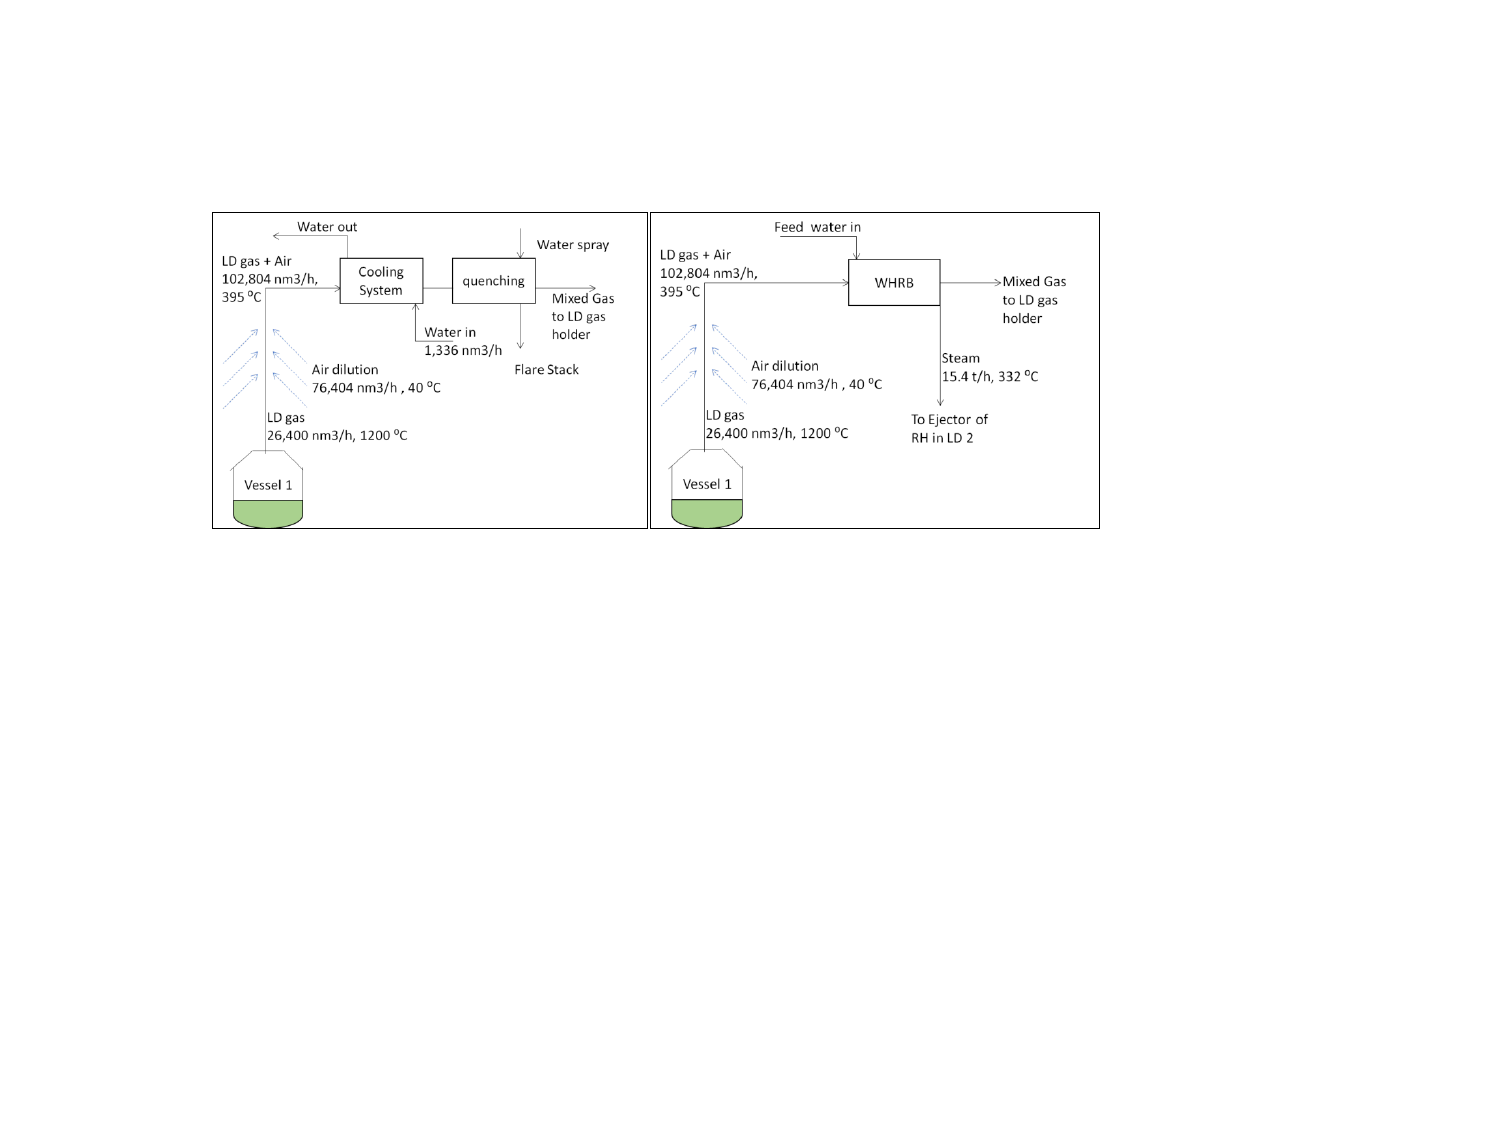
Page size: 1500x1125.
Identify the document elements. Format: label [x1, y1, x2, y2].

text_box [212, 212, 1100, 529]
